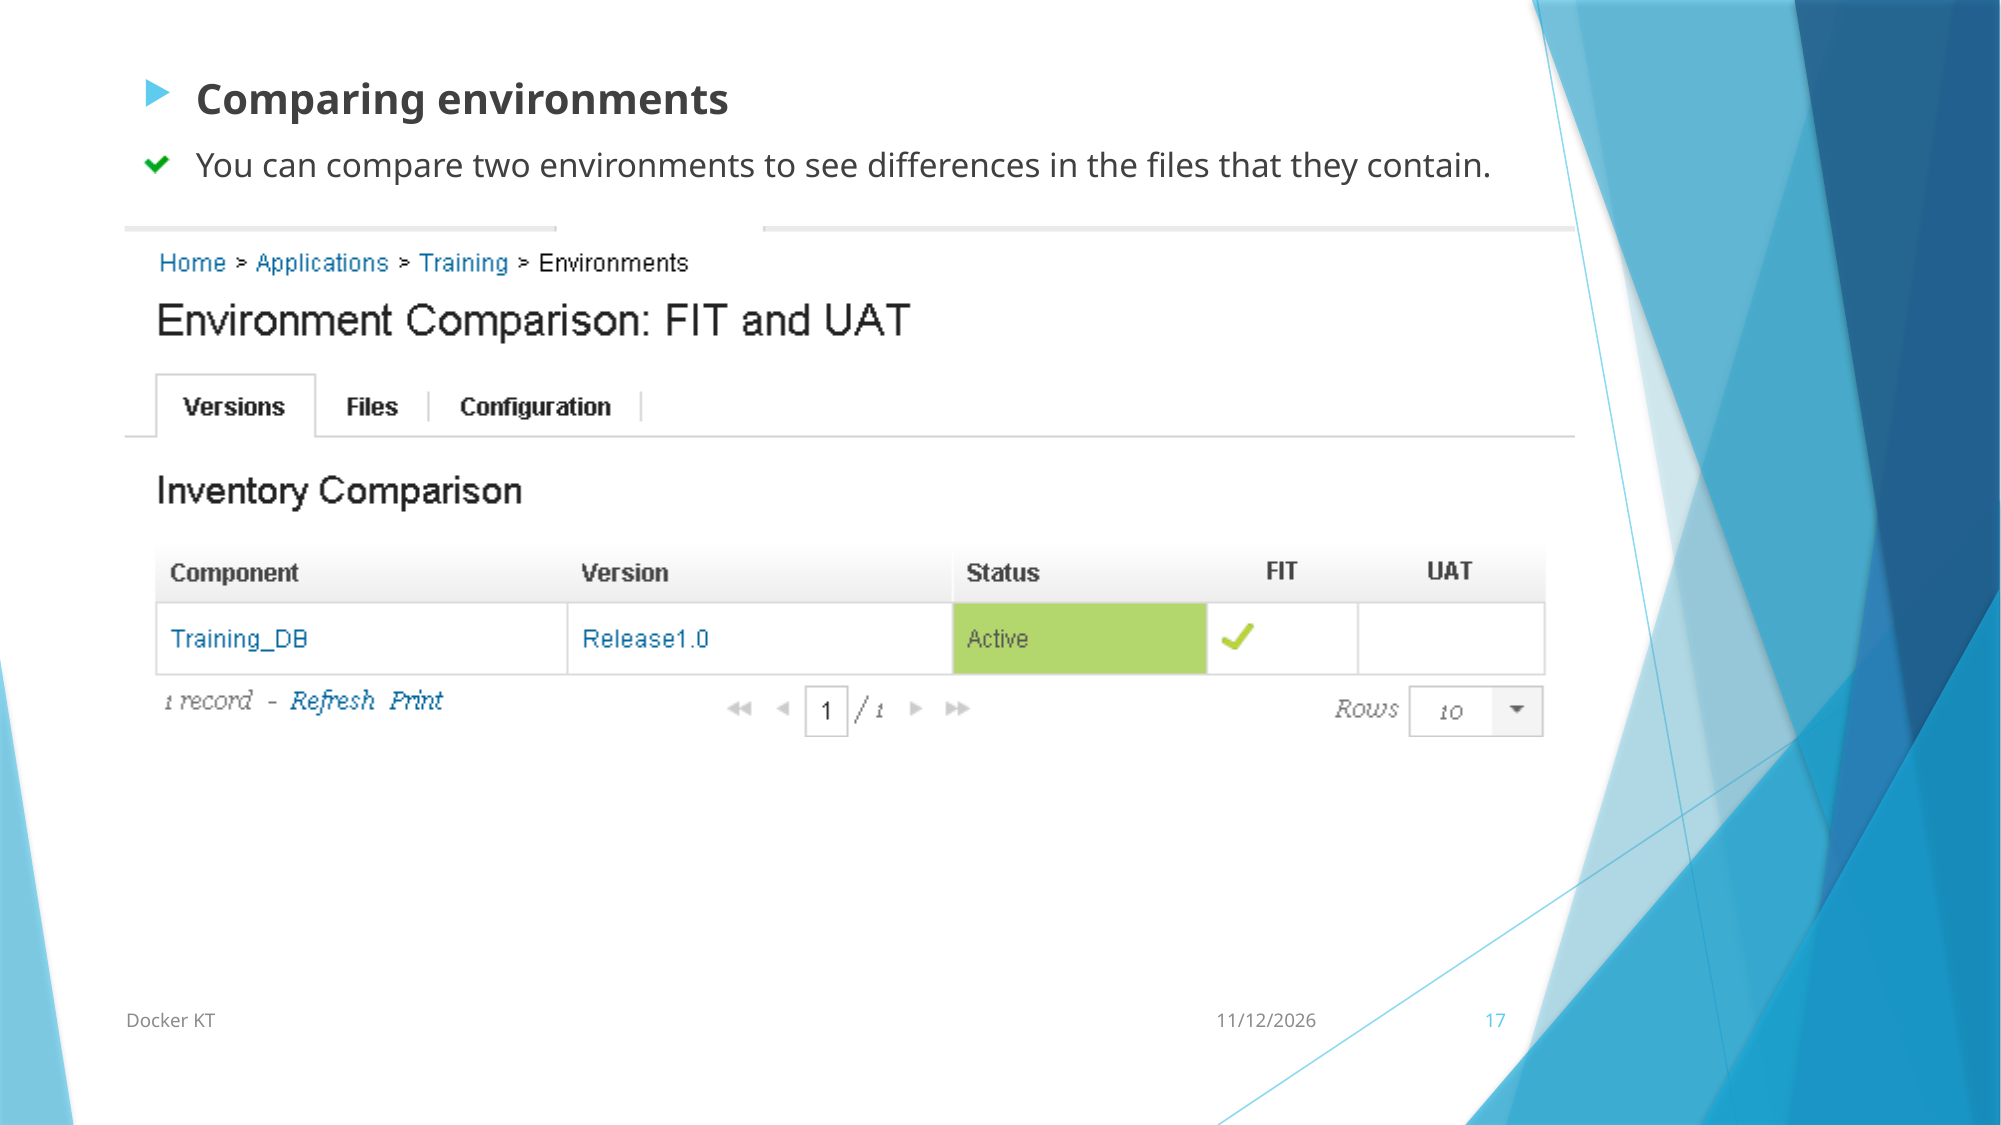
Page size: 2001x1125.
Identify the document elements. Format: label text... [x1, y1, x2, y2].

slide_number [1181, 991, 1332, 1051]
footer Docker KT [111, 991, 1145, 1051]
slide_number 17 [1409, 991, 1522, 1051]
picture [124, 226, 1576, 737]
picture [142, 153, 170, 174]
list Comparing environments You can compare two environments to see differences in the files that they contain. [124, 65, 1804, 1029]
